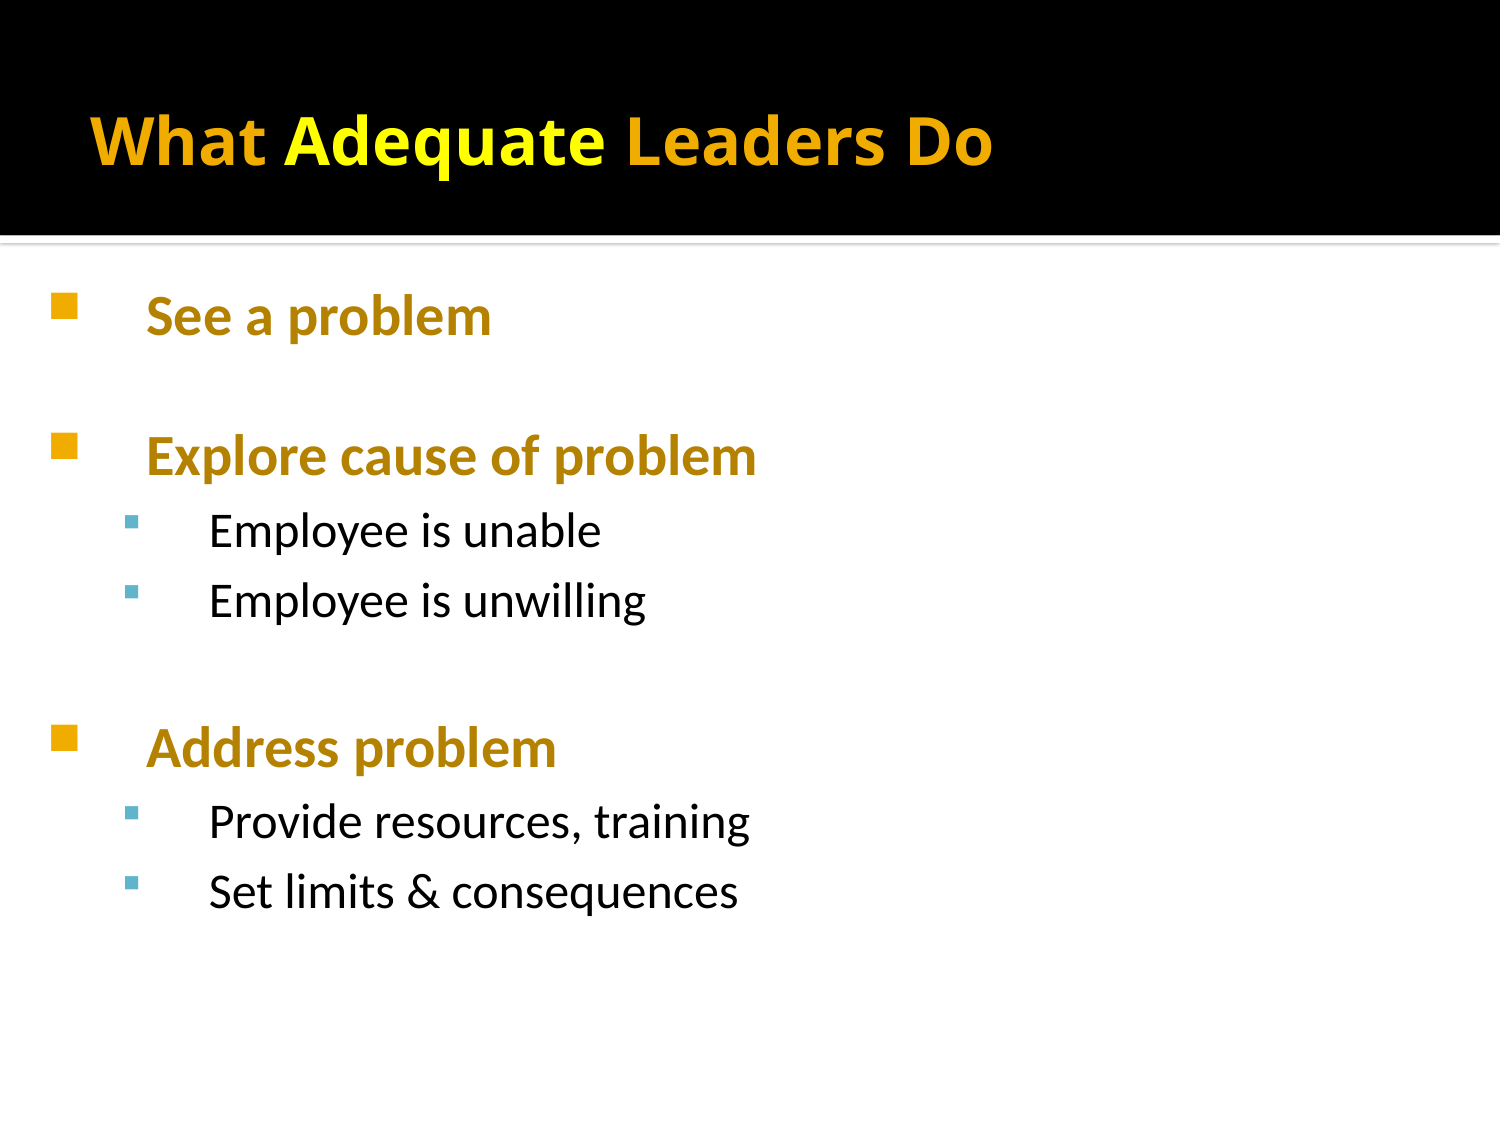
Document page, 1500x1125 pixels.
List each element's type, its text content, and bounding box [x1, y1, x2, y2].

list See a problem Explore cause of problem Employee is unable Employee is unwilling Address problem Provide resources, training Set limits & consequences [37, 262, 1000, 1005]
title What Adequate Leaders Do [75, 45, 1425, 233]
